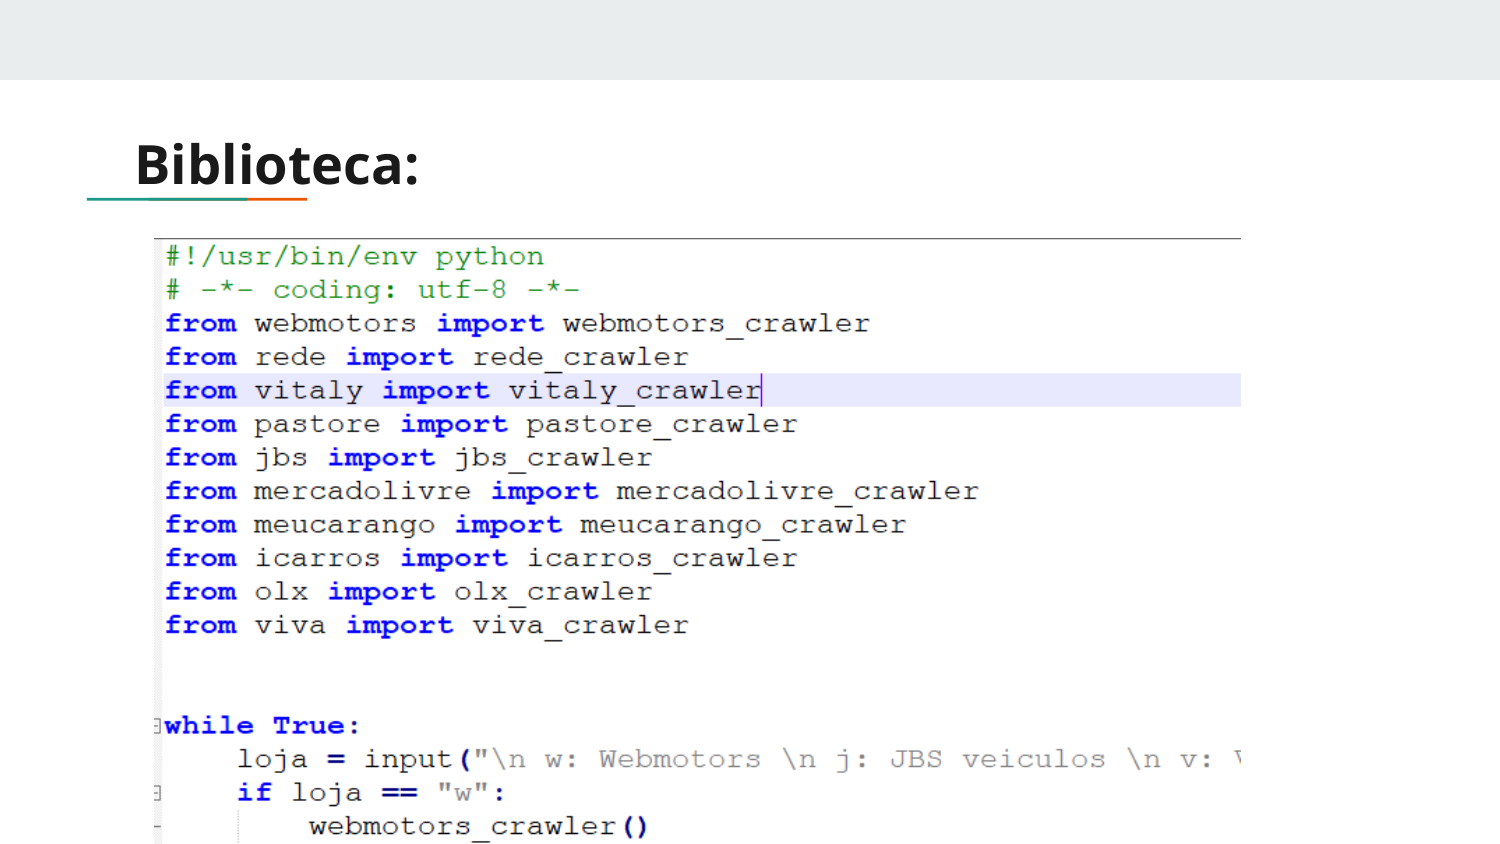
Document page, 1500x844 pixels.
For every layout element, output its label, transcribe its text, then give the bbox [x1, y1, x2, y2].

picture [154, 238, 1242, 844]
title Biblioteca: [119, 115, 1381, 204]
